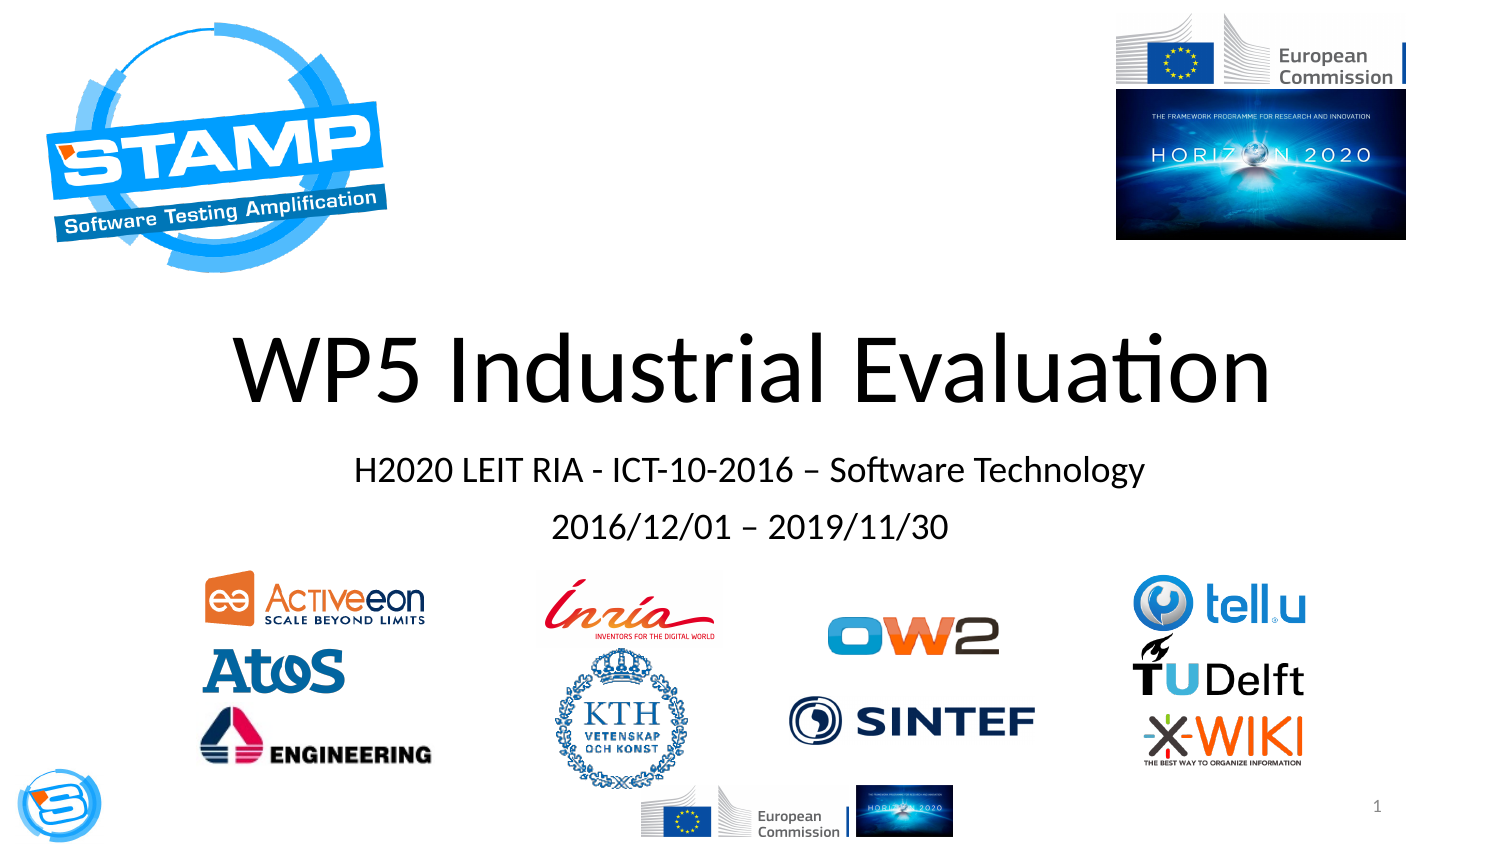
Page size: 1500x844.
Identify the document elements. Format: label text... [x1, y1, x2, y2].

slide_number ‹#› [1059, 782, 1397, 827]
picture [788, 696, 1036, 745]
picture [33, 8, 399, 287]
picture [828, 616, 999, 655]
picture [15, 767, 104, 844]
picture [202, 648, 345, 694]
picture [1116, 570, 1330, 767]
picture [856, 785, 953, 837]
picture [1116, 12, 1407, 84]
picture [1116, 89, 1407, 240]
picture [536, 570, 849, 837]
picture [196, 702, 435, 768]
title WP5 Industrial Evaluation [143, 138, 1364, 432]
subtitle H2020 LEIT RIA - ICT-10-2016 – Software Technology 2016/12/01 – 2019/11/30 [187, 443, 1313, 647]
picture [828, 647, 836, 655]
picture [199, 563, 428, 633]
